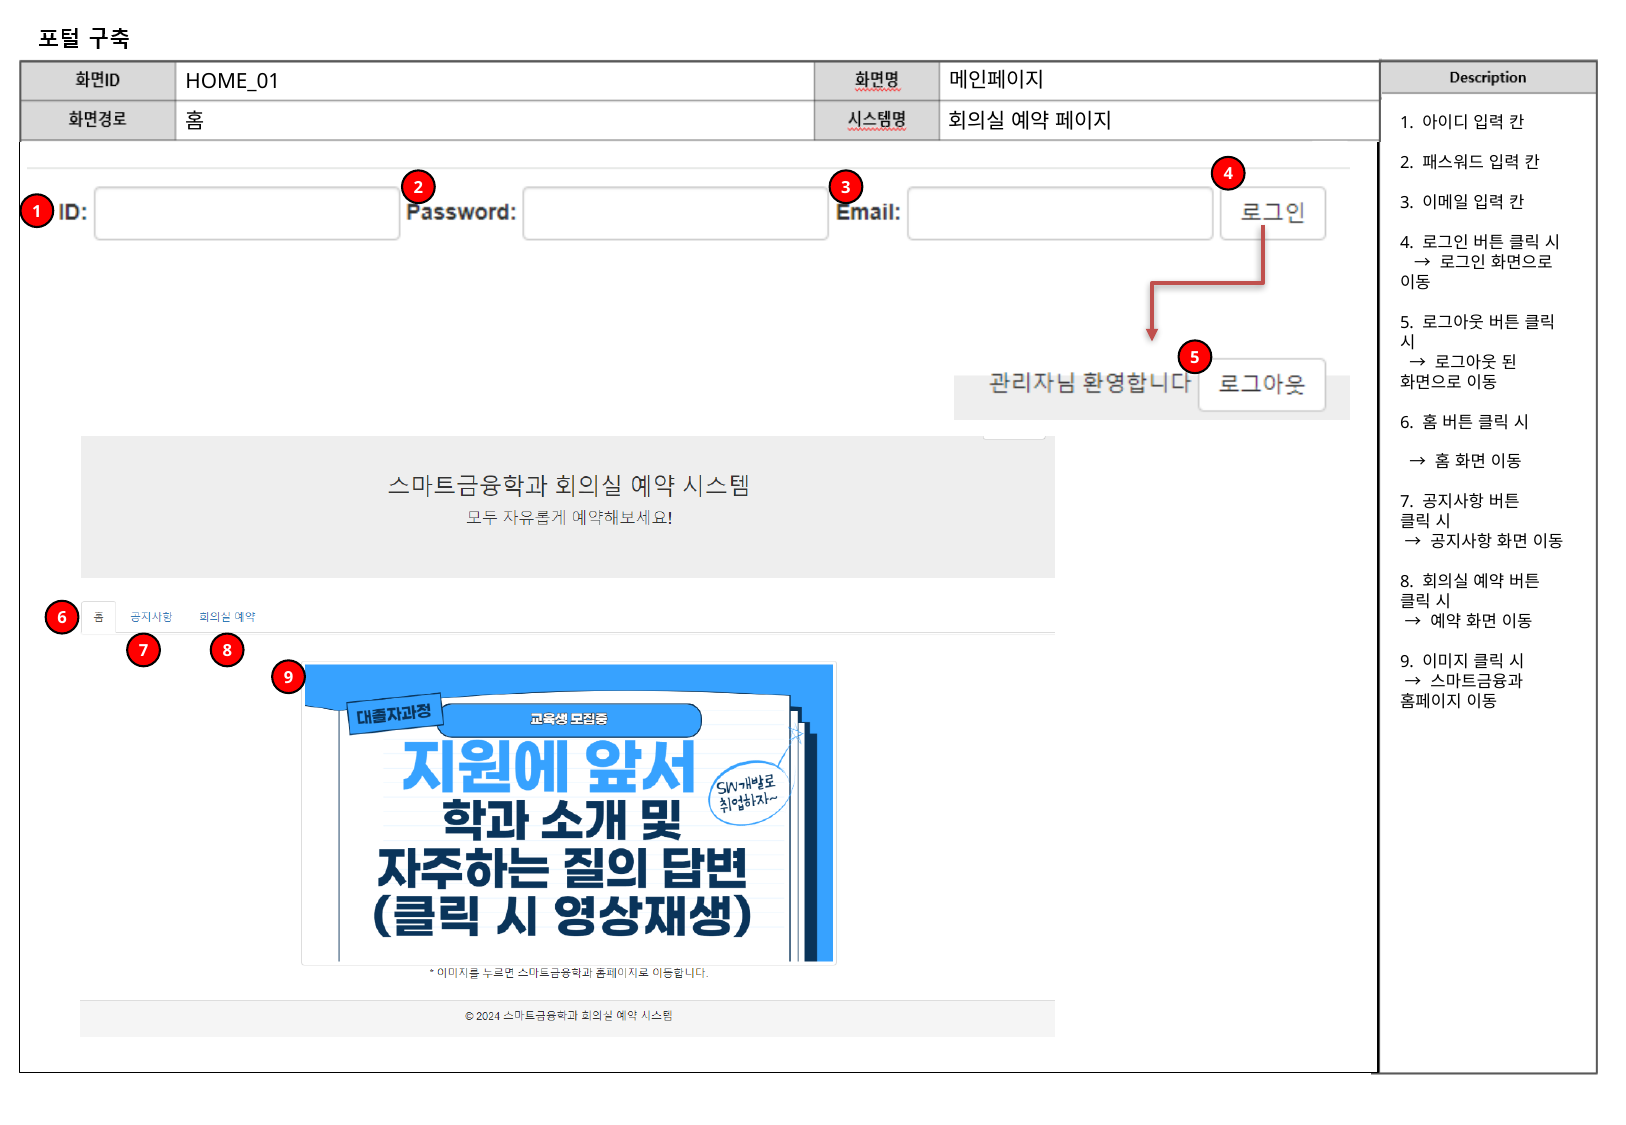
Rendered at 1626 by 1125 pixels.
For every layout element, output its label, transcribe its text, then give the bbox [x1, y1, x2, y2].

picture [79, 435, 1055, 1037]
picture [0, 0, 1607, 1084]
picture [27, 166, 1350, 255]
text_box [19, 151, 1365, 1073]
text_box 6 [45, 600, 74, 634]
text_box 4 [1213, 156, 1243, 165]
picture [954, 341, 1350, 420]
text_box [1148, 227, 1267, 339]
